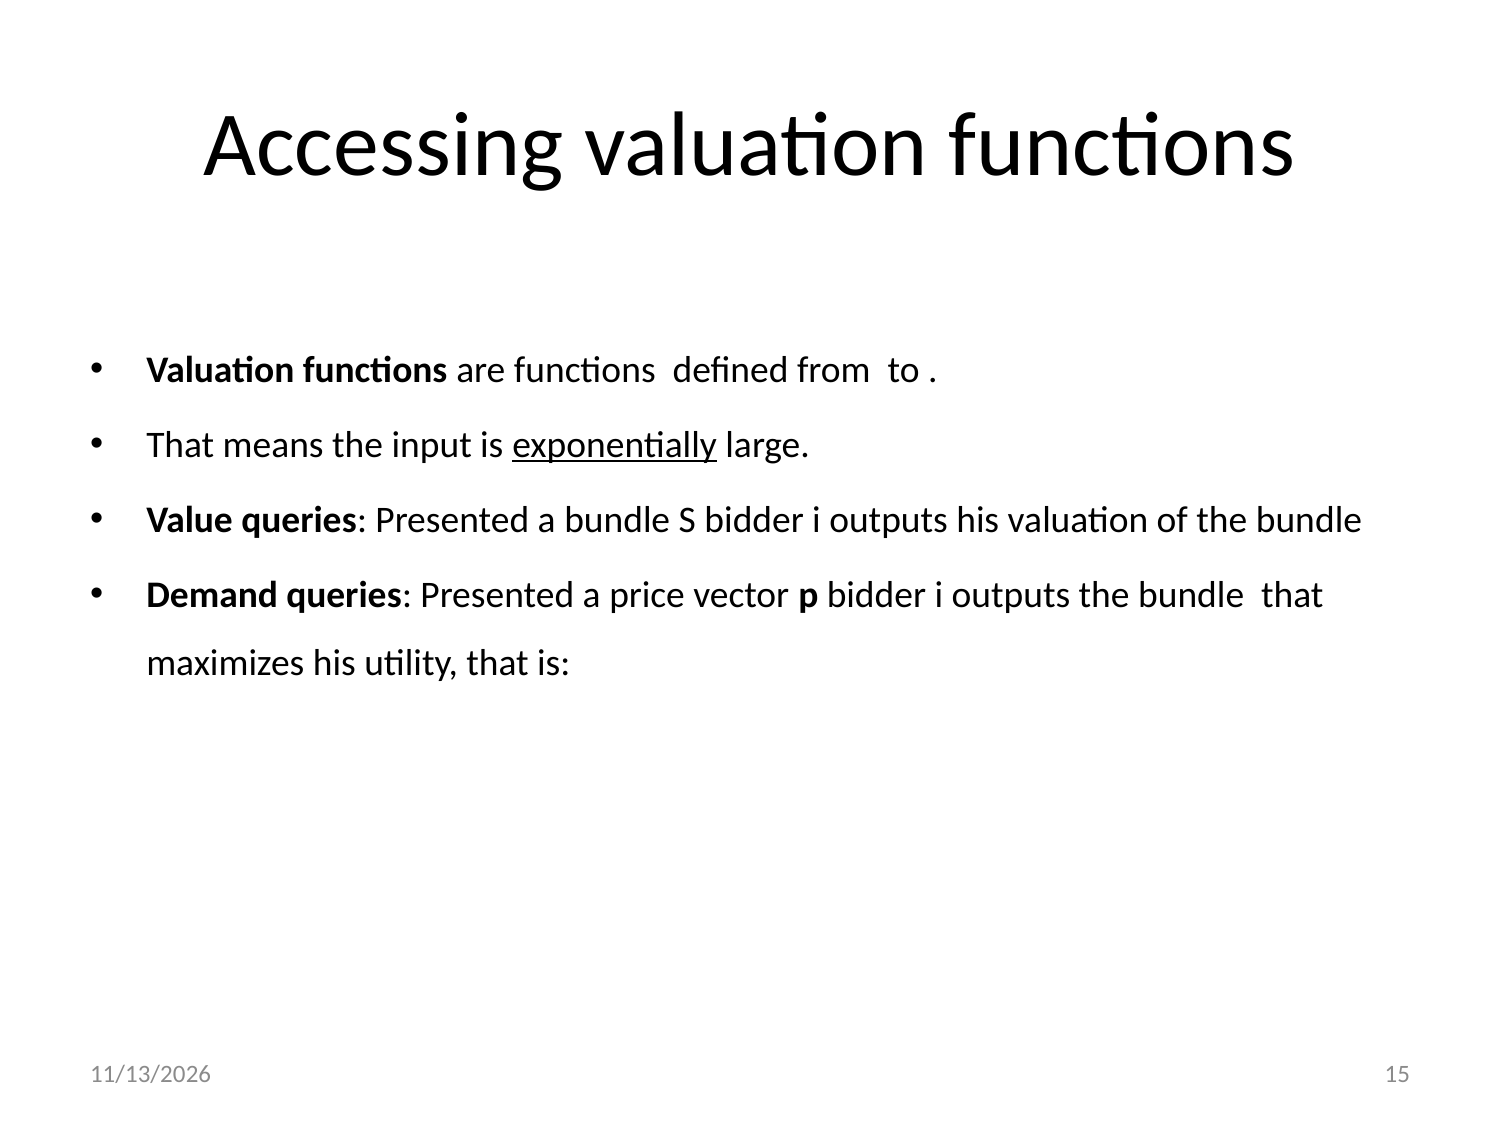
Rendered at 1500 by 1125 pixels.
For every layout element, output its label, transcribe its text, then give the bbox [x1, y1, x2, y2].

title Accessing valuation functions [75, 45, 1425, 233]
slide_number 15 [1074, 1042, 1425, 1103]
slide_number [75, 1042, 425, 1103]
